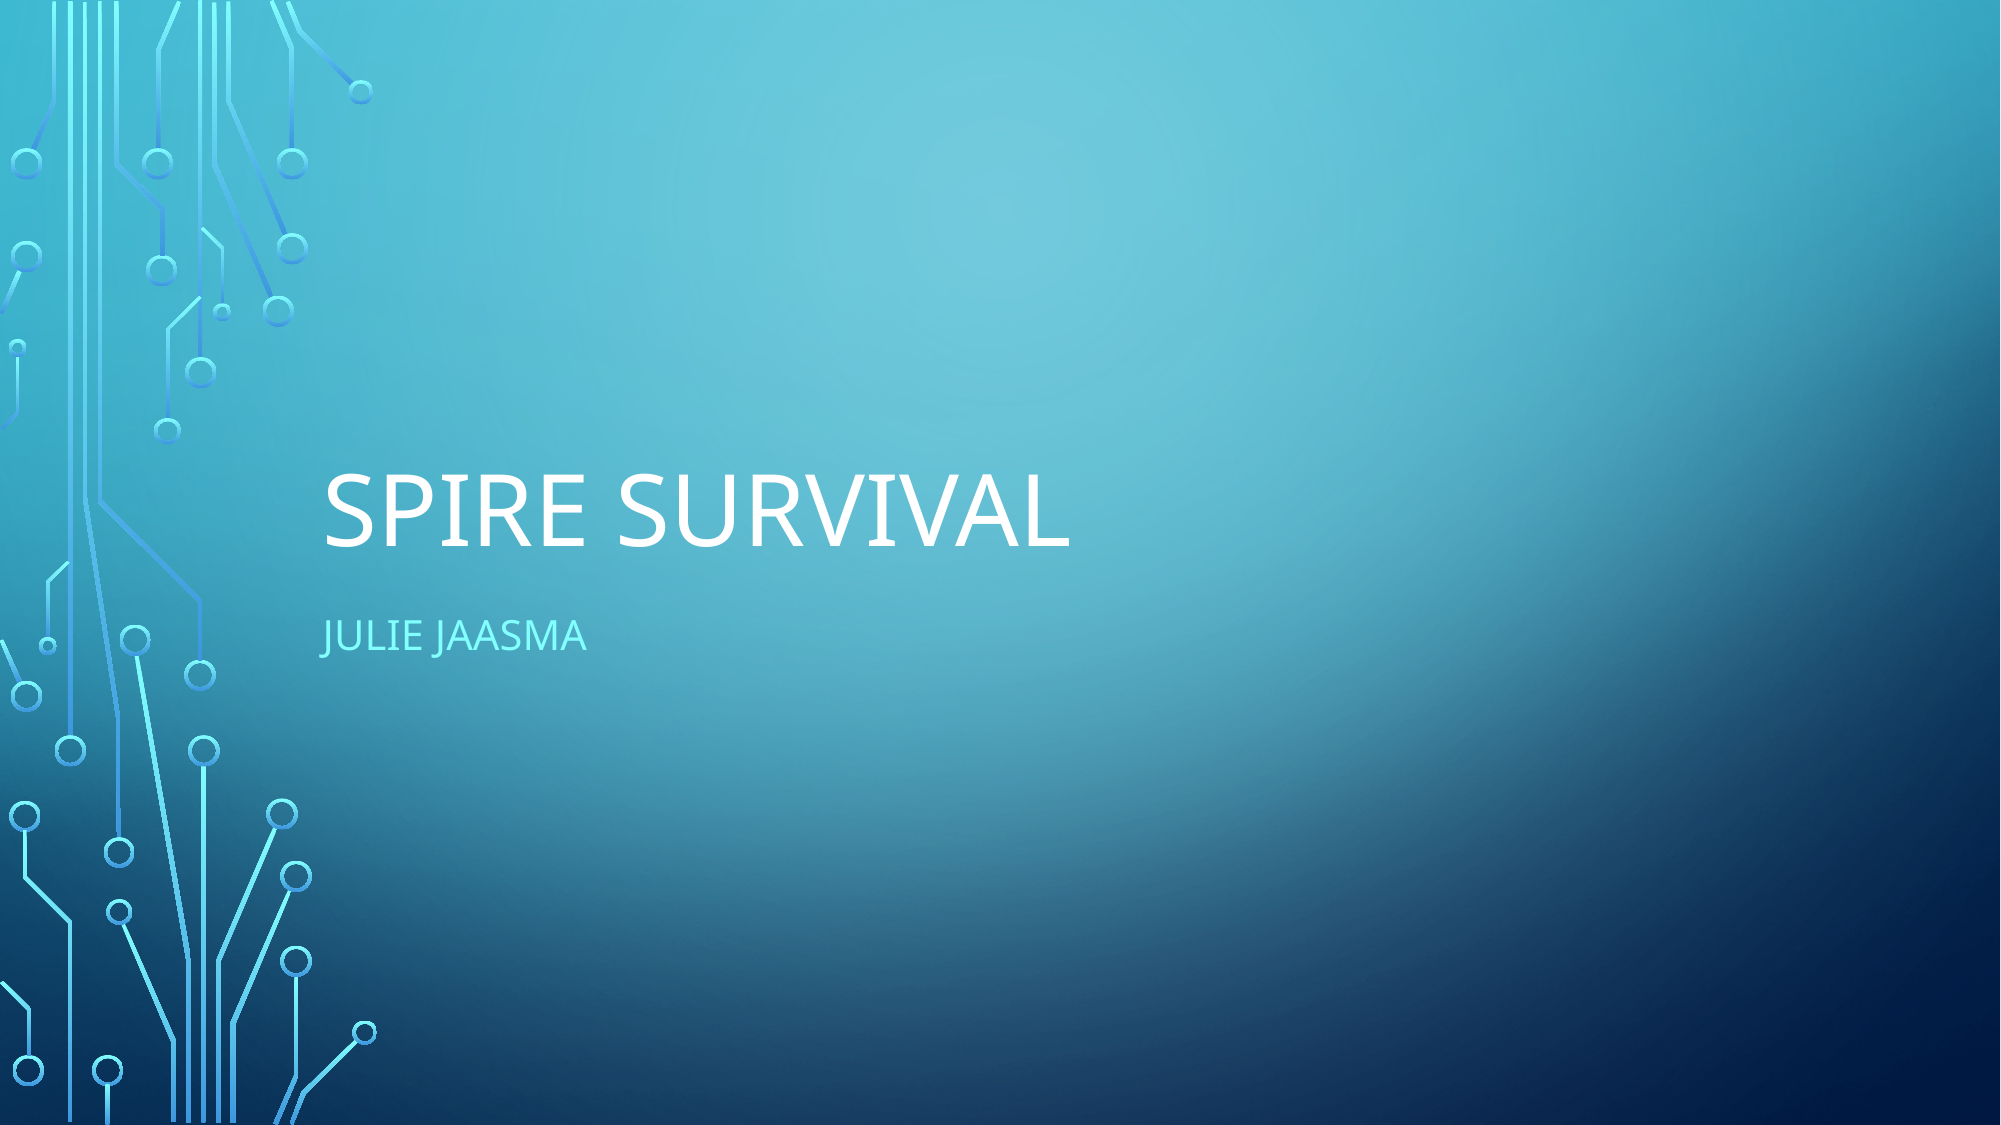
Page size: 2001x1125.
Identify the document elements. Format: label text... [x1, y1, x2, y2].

title Spire survival [307, 184, 1750, 576]
subtitle Julie jaasma [307, 590, 1750, 863]
